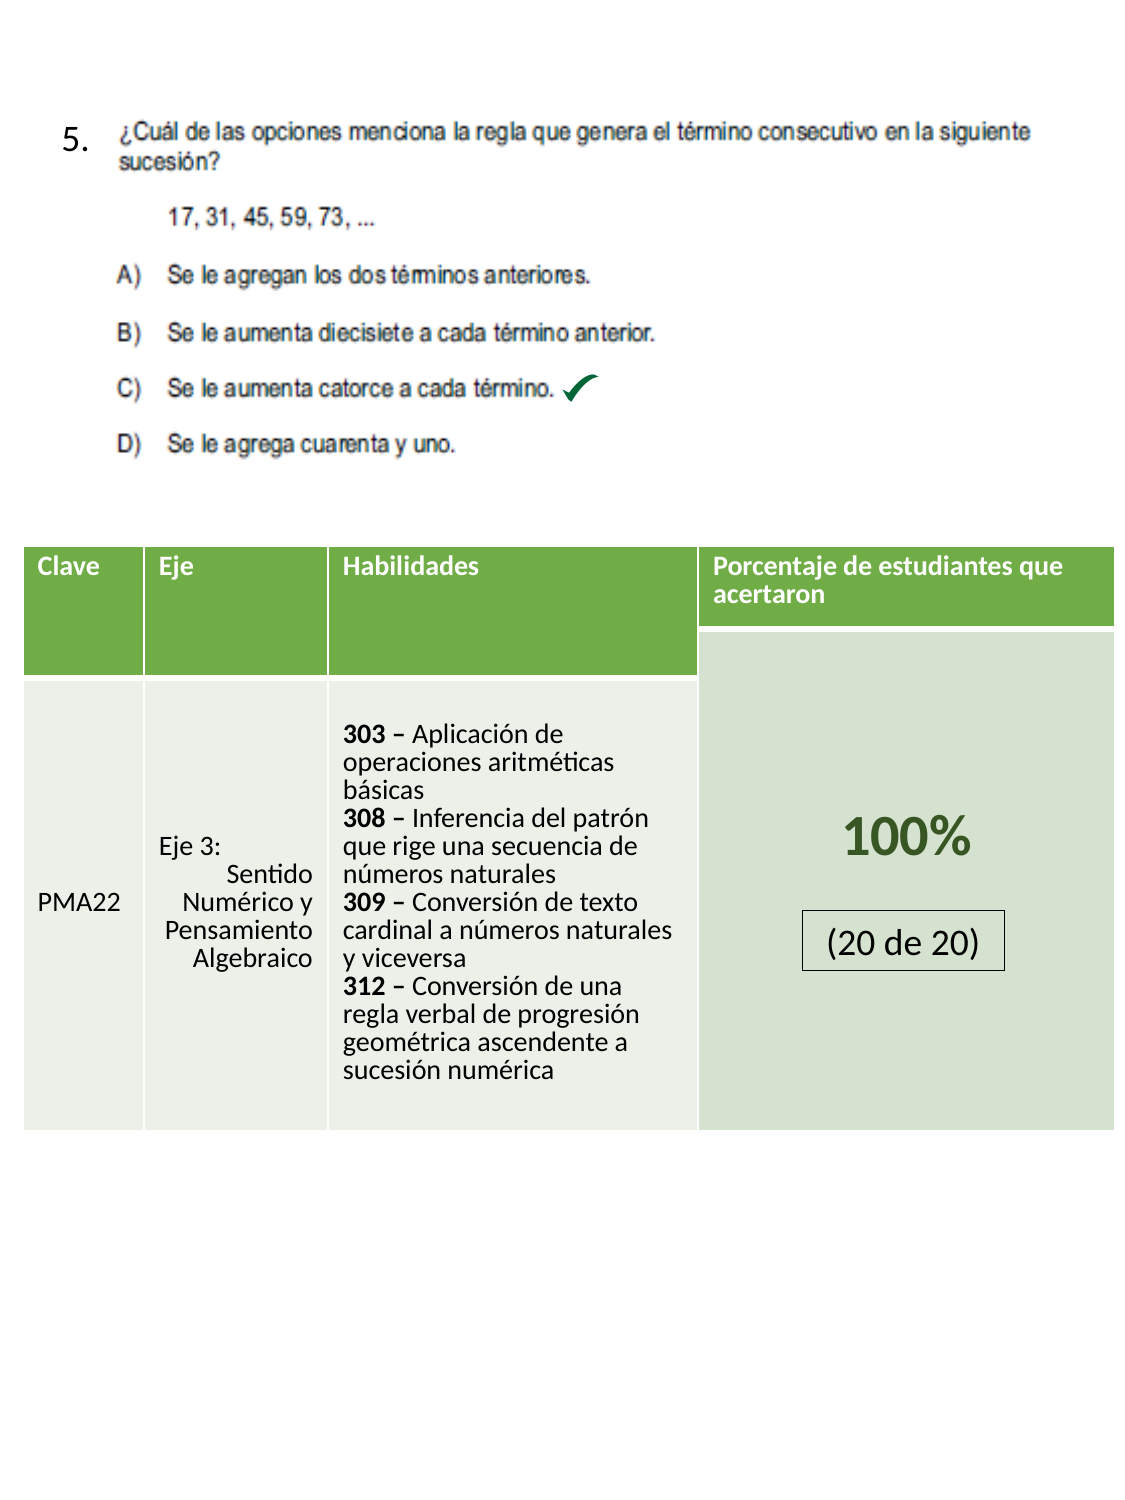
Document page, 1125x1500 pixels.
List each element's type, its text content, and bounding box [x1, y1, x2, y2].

table_header Eje [145, 547, 327, 675]
table_header Porcentaje de estudiantes que acertaron [699, 547, 1114, 626]
table_header Habilidades [329, 547, 697, 675]
table_cell 303 – Aplicación de operaciones aritméticas básicas 308 – Inferencia del patrón que rige una secuencia de números naturales 309 – Conversión de texto cardinal a números naturales y viceversa 312 – Conversión de una regla verbal de progresión geométrica ascendente a sucesión numérica [329, 681, 697, 1130]
table_header Clave [24, 547, 143, 675]
table_cell Eje 3: Sentido Numérico y Pensamiento Algebraico [145, 681, 327, 1130]
picture [562, 374, 599, 403]
table_cell 100% [699, 632, 1114, 1130]
table_cell PMA22 [24, 681, 143, 1130]
text_box (20 de 20) [802, 910, 1005, 971]
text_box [45, 99, 1079, 483]
